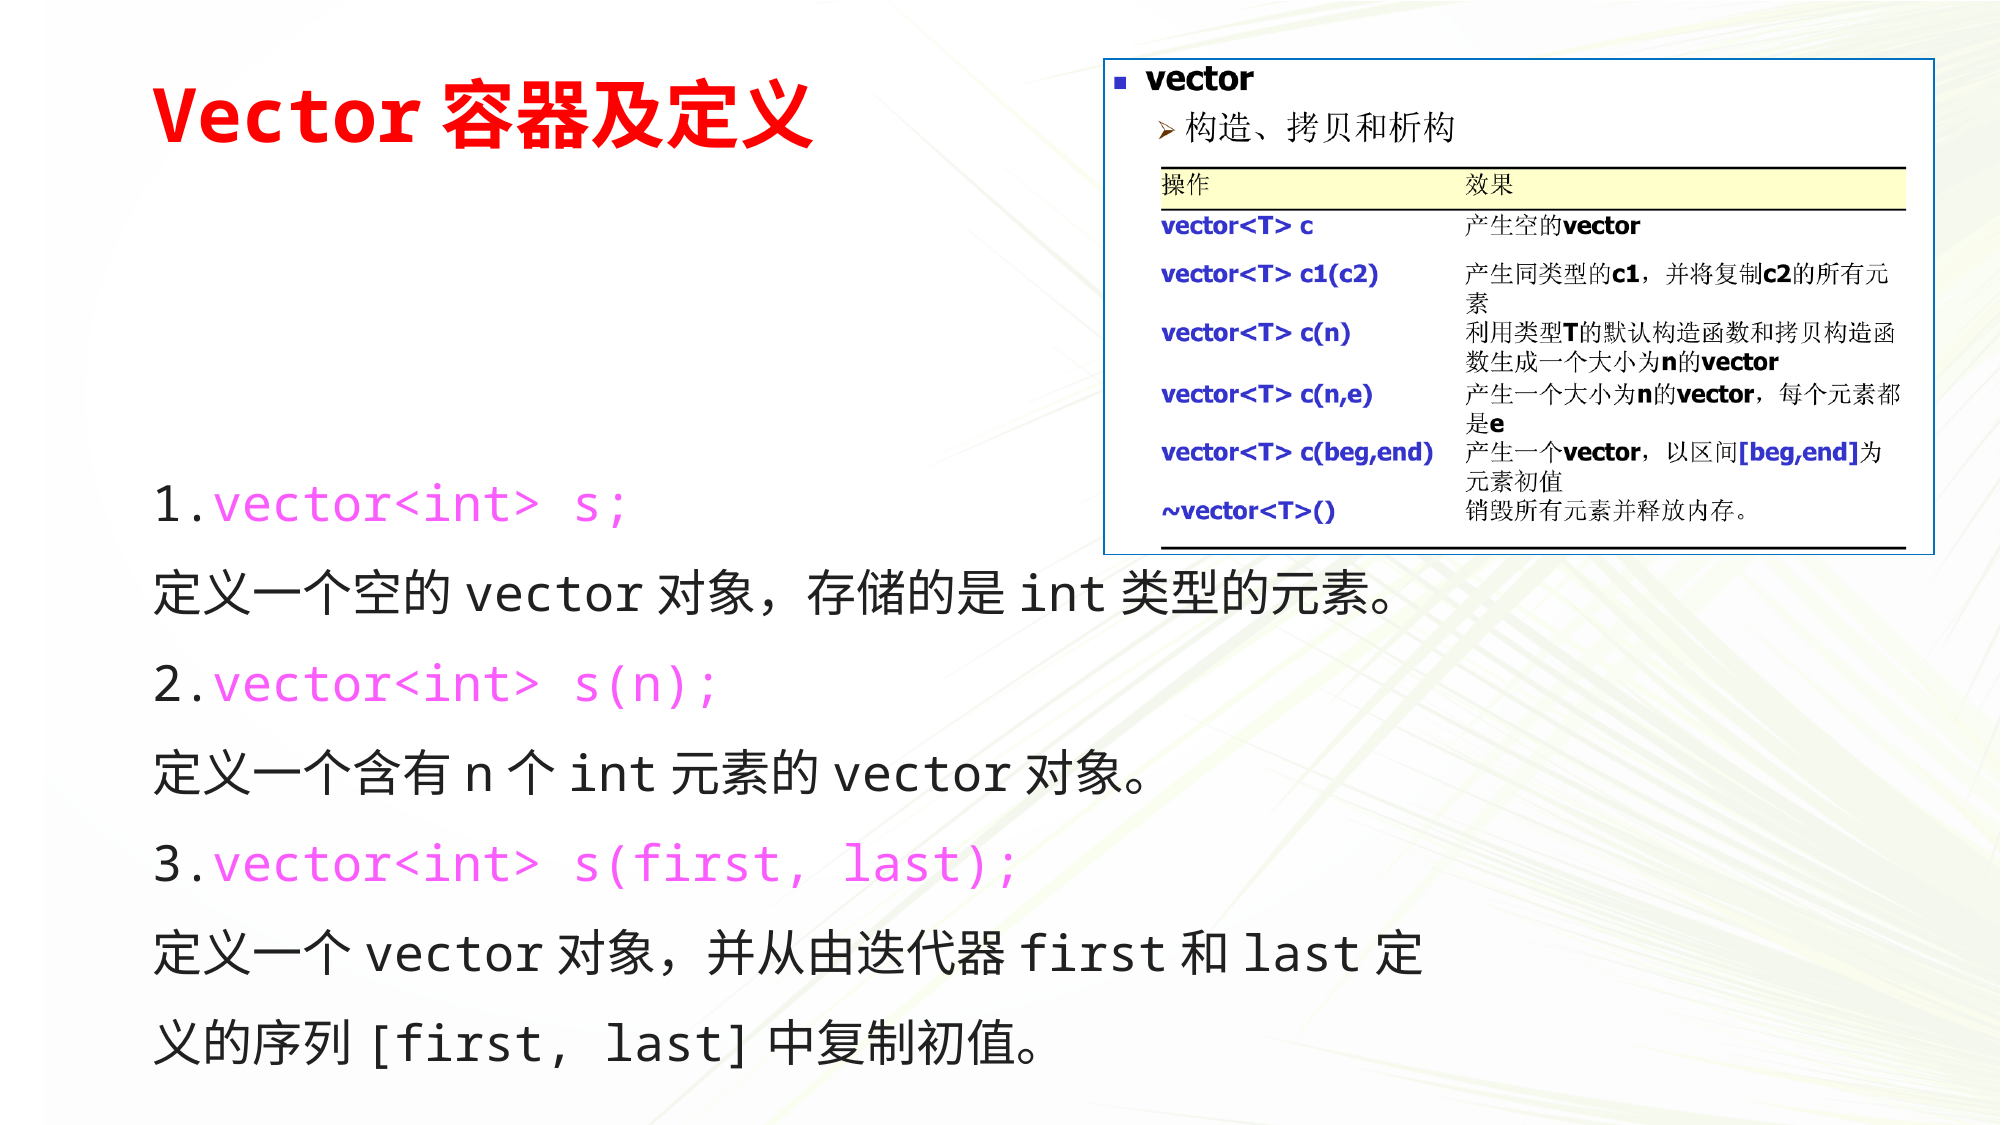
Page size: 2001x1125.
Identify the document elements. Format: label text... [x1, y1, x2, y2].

text_box 1.vector<int> s; 定义一个空的vector对象，存储的是int类型的元素。 2.vector<int> s(n); 定义一个含有n个int元素的vector对象。 3.vector<int> s(first, last); 定义一个vector对象，并从由迭代器first和last定义的序列[first, last]中复制初值。 [137, 433, 1470, 1079]
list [1104, 59, 1934, 554]
title Vector容器及定义 [137, 59, 1103, 187]
